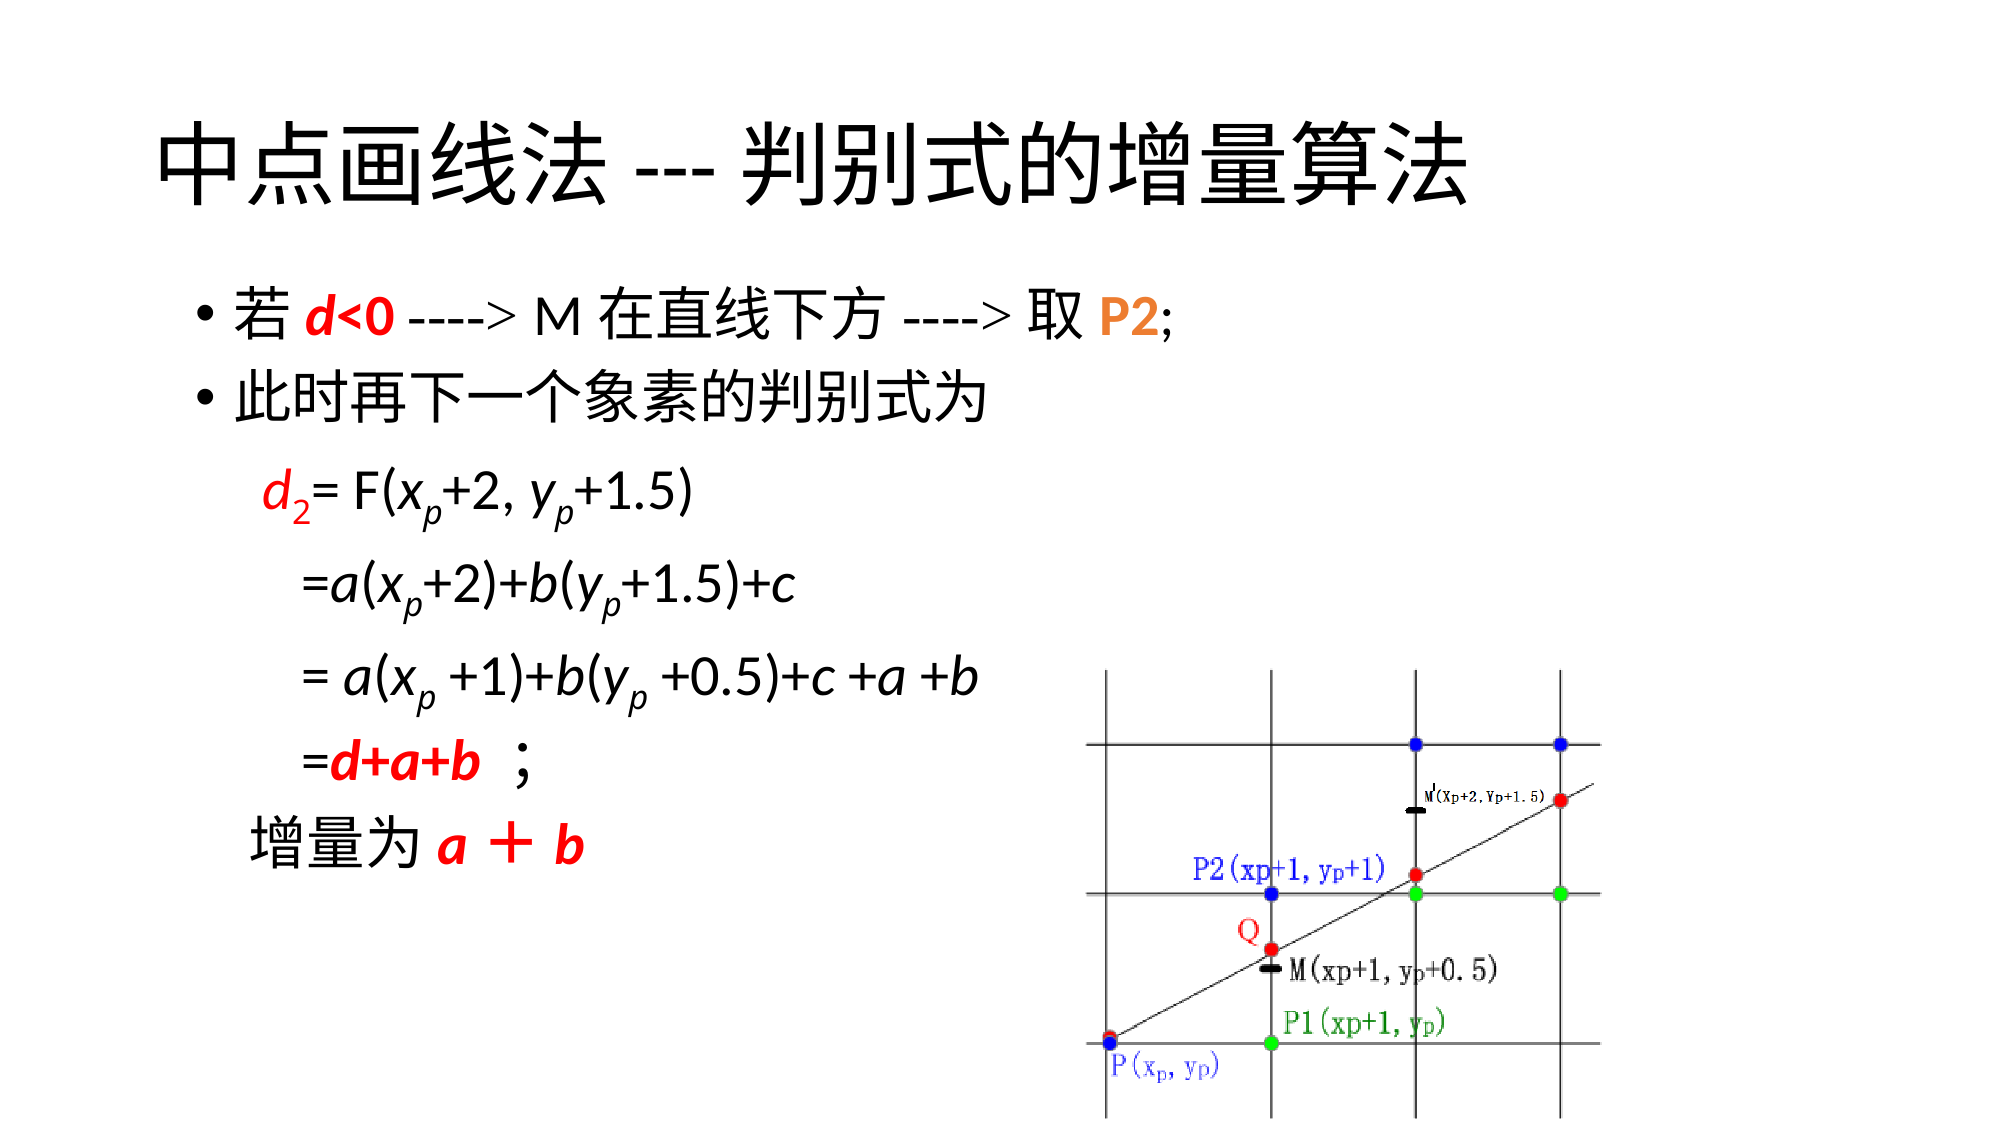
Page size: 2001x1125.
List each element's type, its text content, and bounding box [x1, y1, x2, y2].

list 若d<0 ----> M在直线下方---->取P2; 此时再下一个象素的判别式为 d2= F(xp+2, yp+1.5) =a(xp+2)+b(yp+1.5)+c = a(xp +1)+b(yp +0.5)+c +a +b =d+a+b ； 增量为a＋b [180, 278, 1456, 987]
picture [1083, 667, 1607, 1122]
title 中点画线法---判别式的增量算法 [137, 59, 1863, 278]
